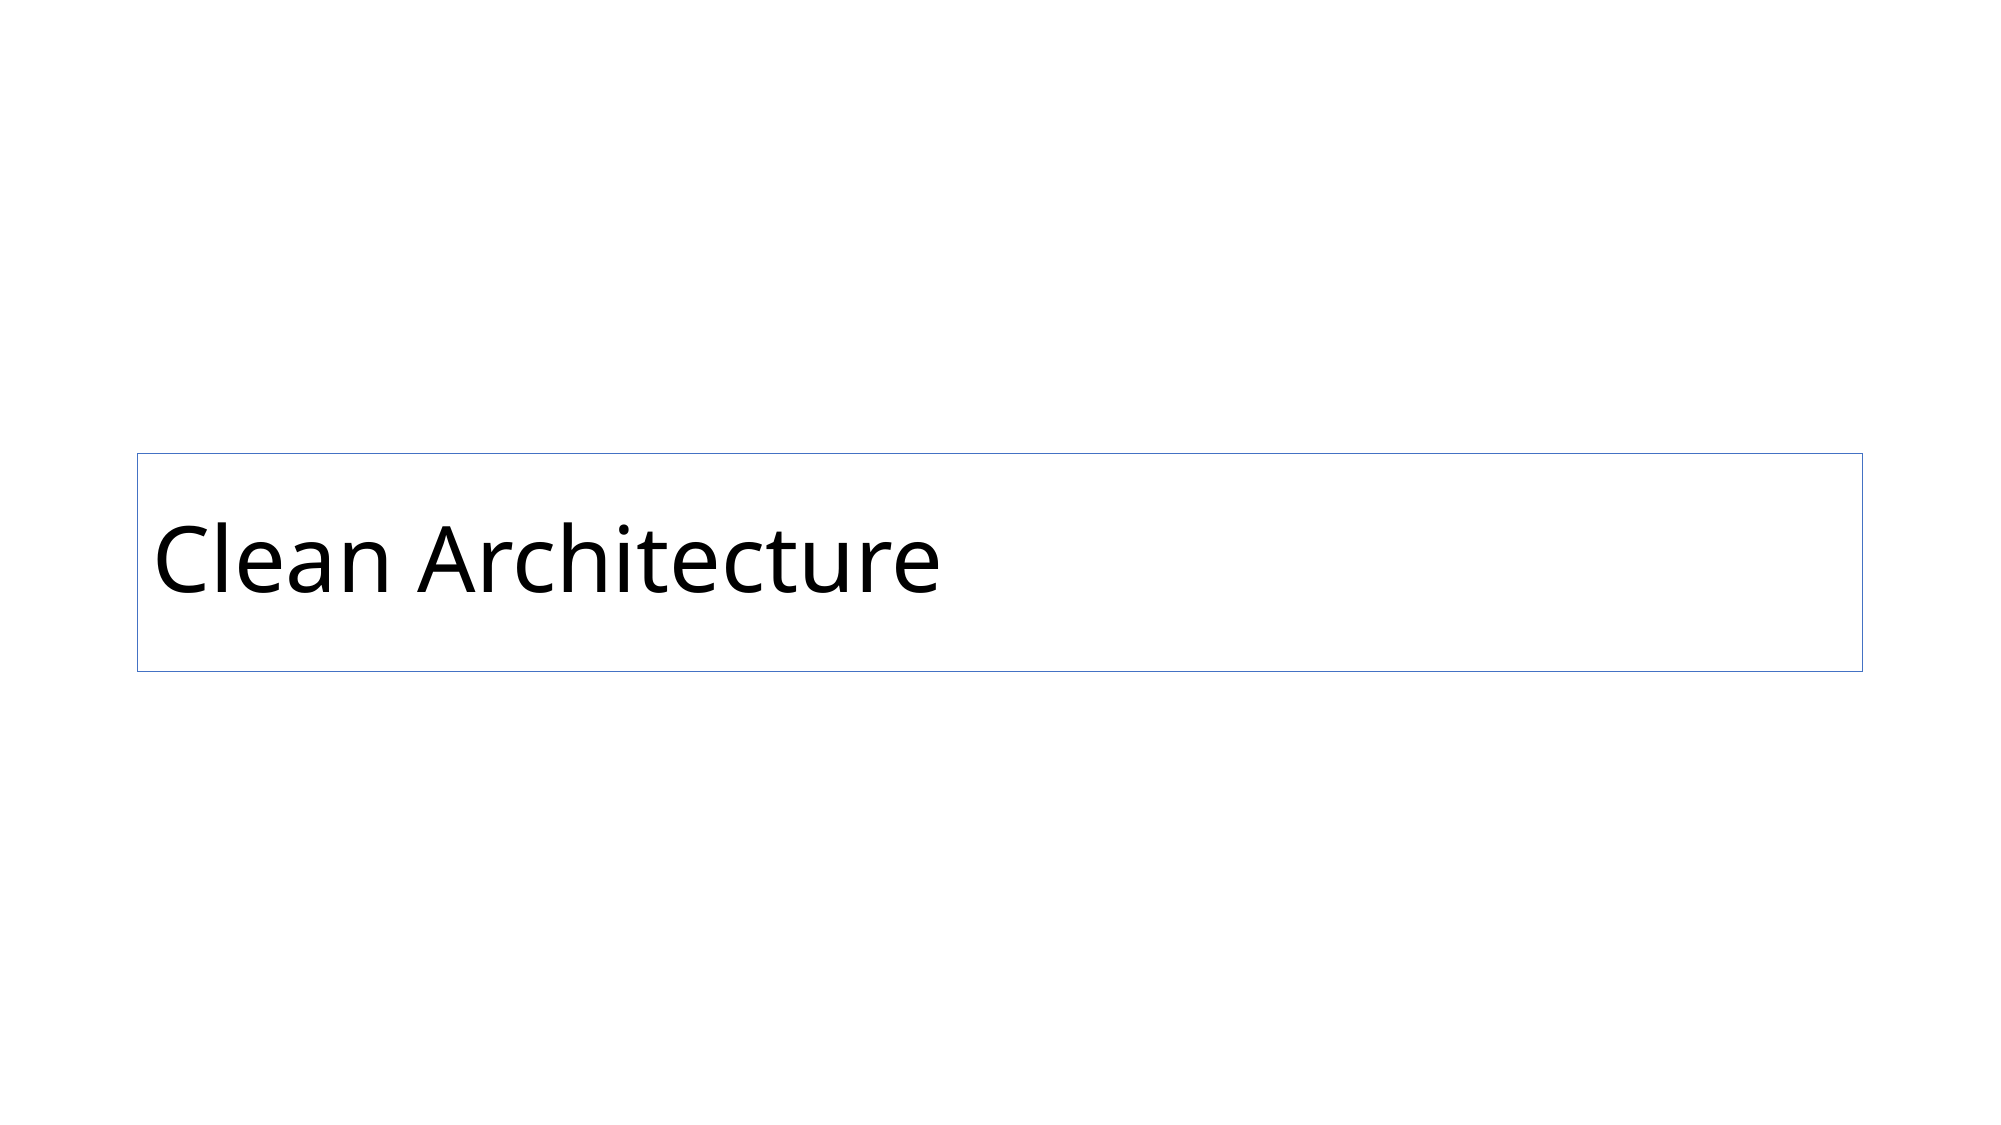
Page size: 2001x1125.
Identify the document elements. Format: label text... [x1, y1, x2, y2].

title Clean Architecture [137, 453, 1863, 672]
